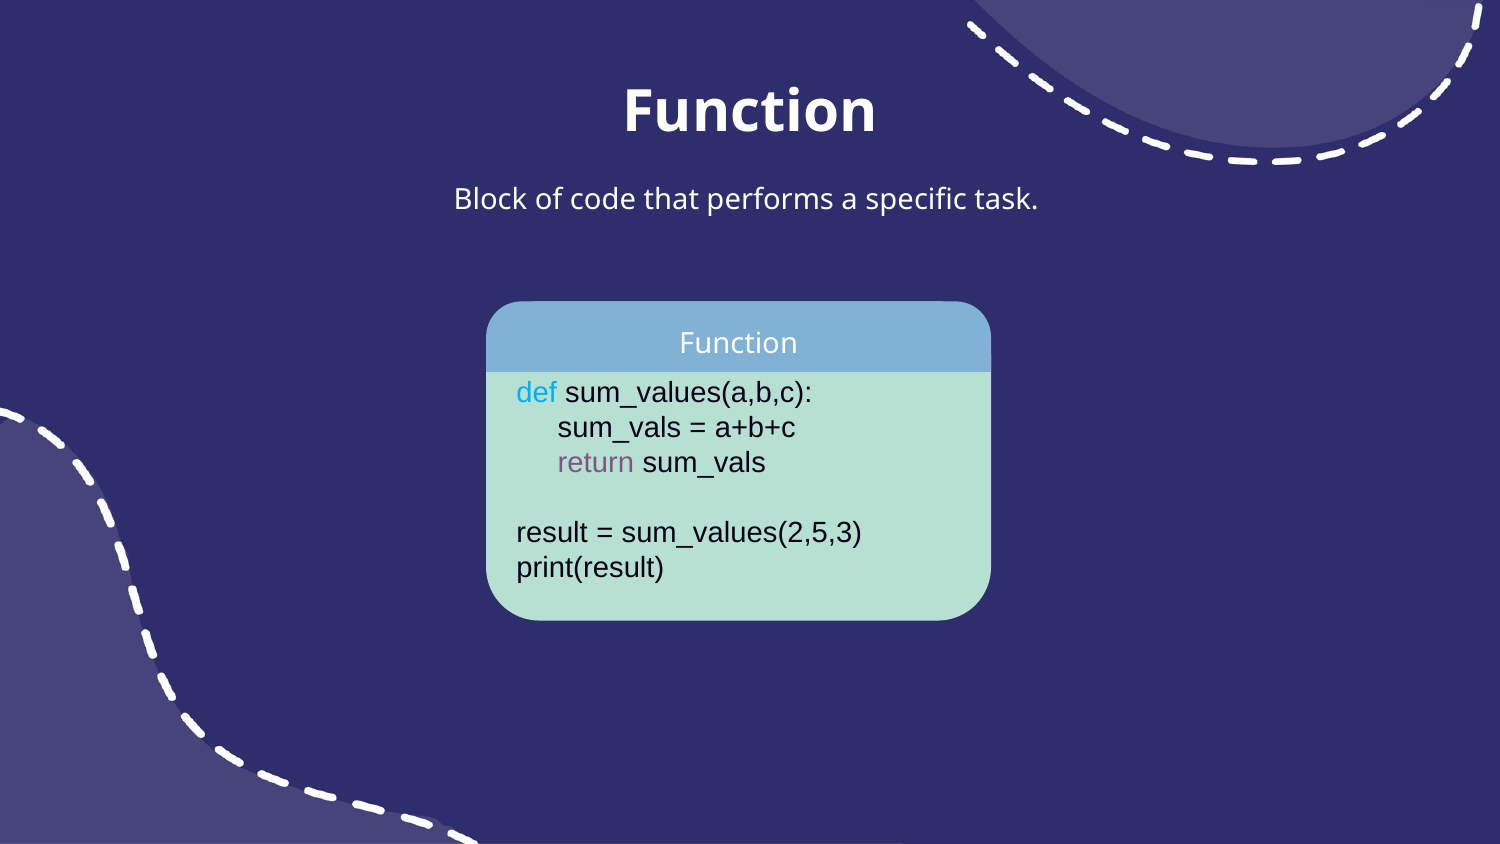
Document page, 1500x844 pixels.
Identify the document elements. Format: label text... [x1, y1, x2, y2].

title Function [258, 58, 1242, 155]
picture [0, 0, 1500, 844]
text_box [485, 301, 992, 621]
text_box Block of code that performs a specific task. [374, 172, 1125, 223]
